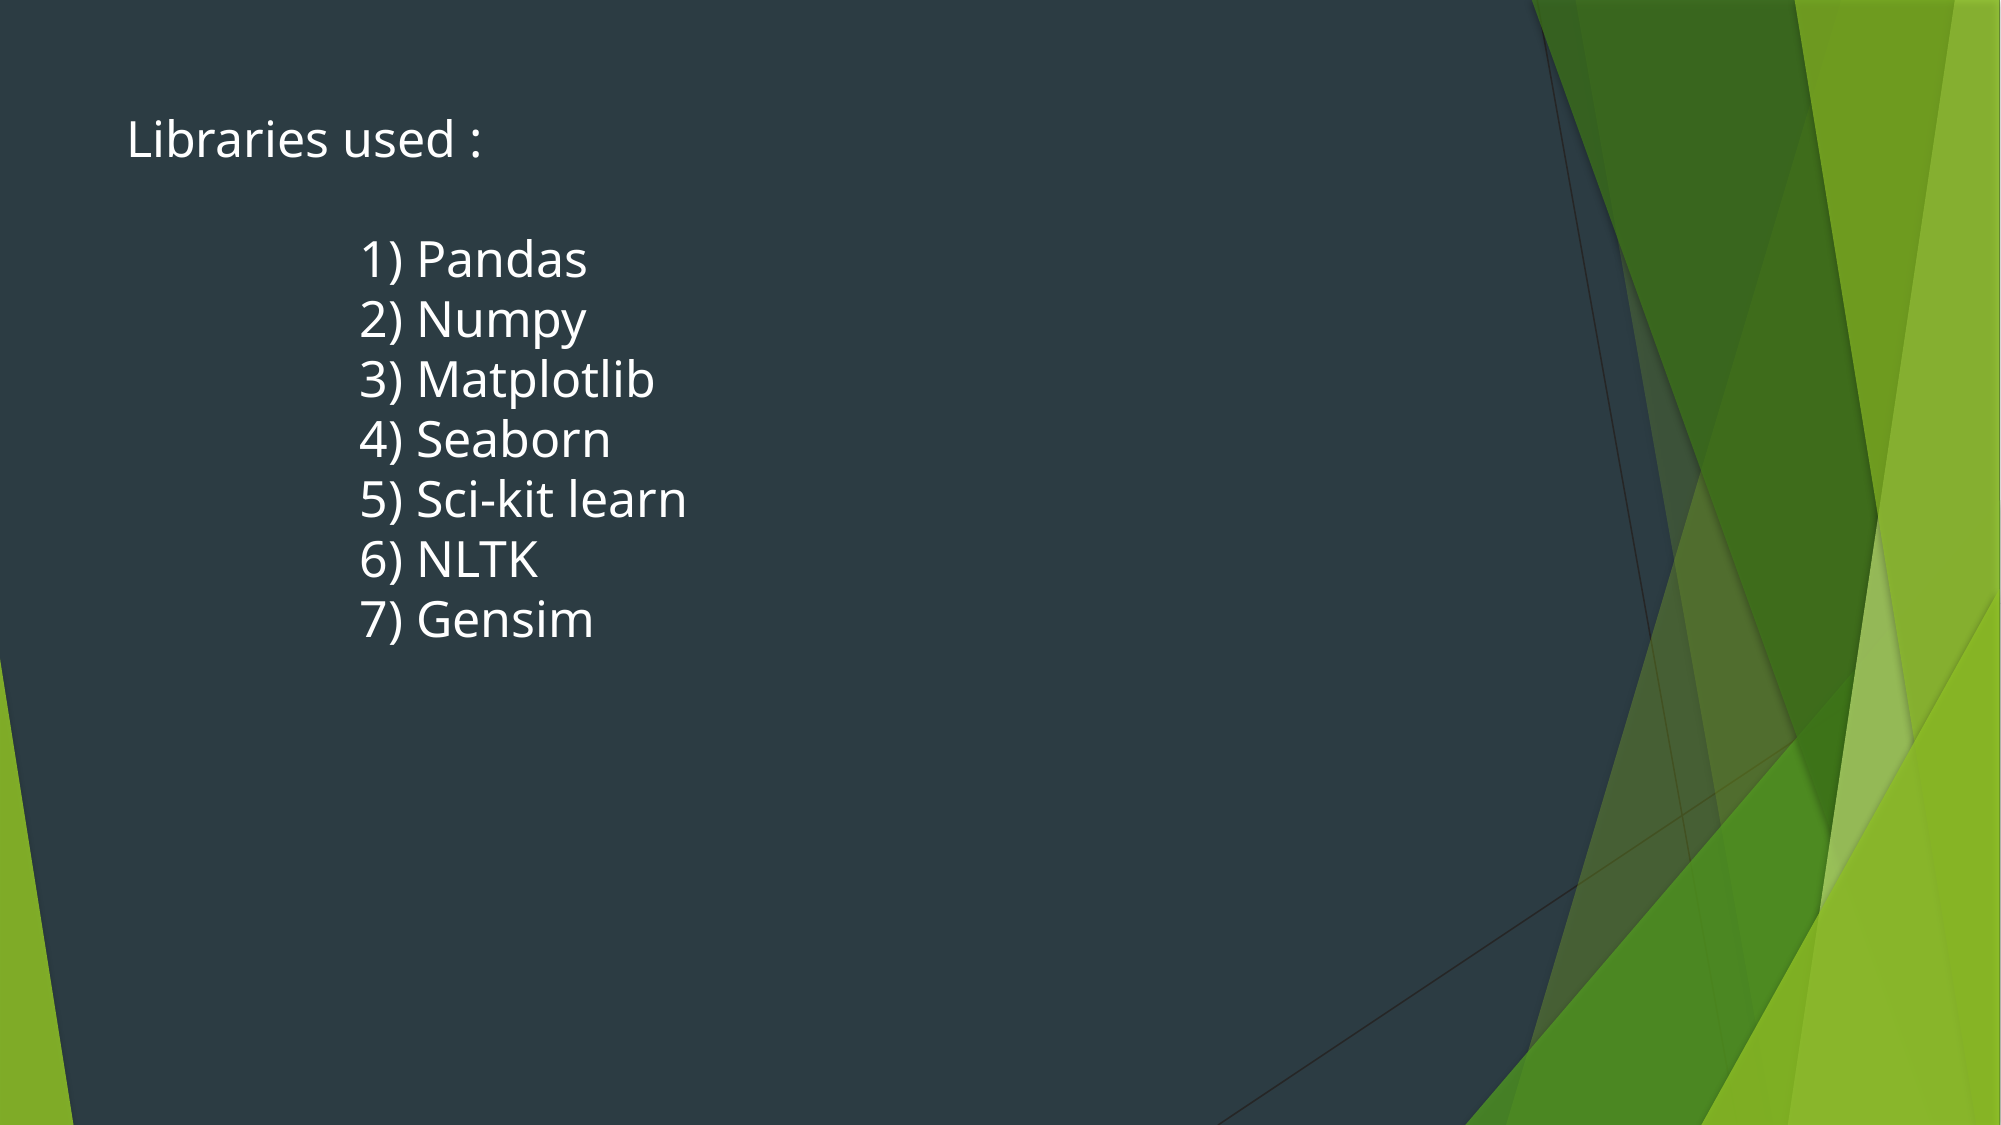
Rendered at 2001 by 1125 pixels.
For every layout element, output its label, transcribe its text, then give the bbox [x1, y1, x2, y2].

title Libraries used : 1) Pandas 2) Numpy 3) Matplotlib 4) Seaborn 5) Sci-kit learn 6) NLTK 7) Gensim [111, 99, 1522, 1081]
